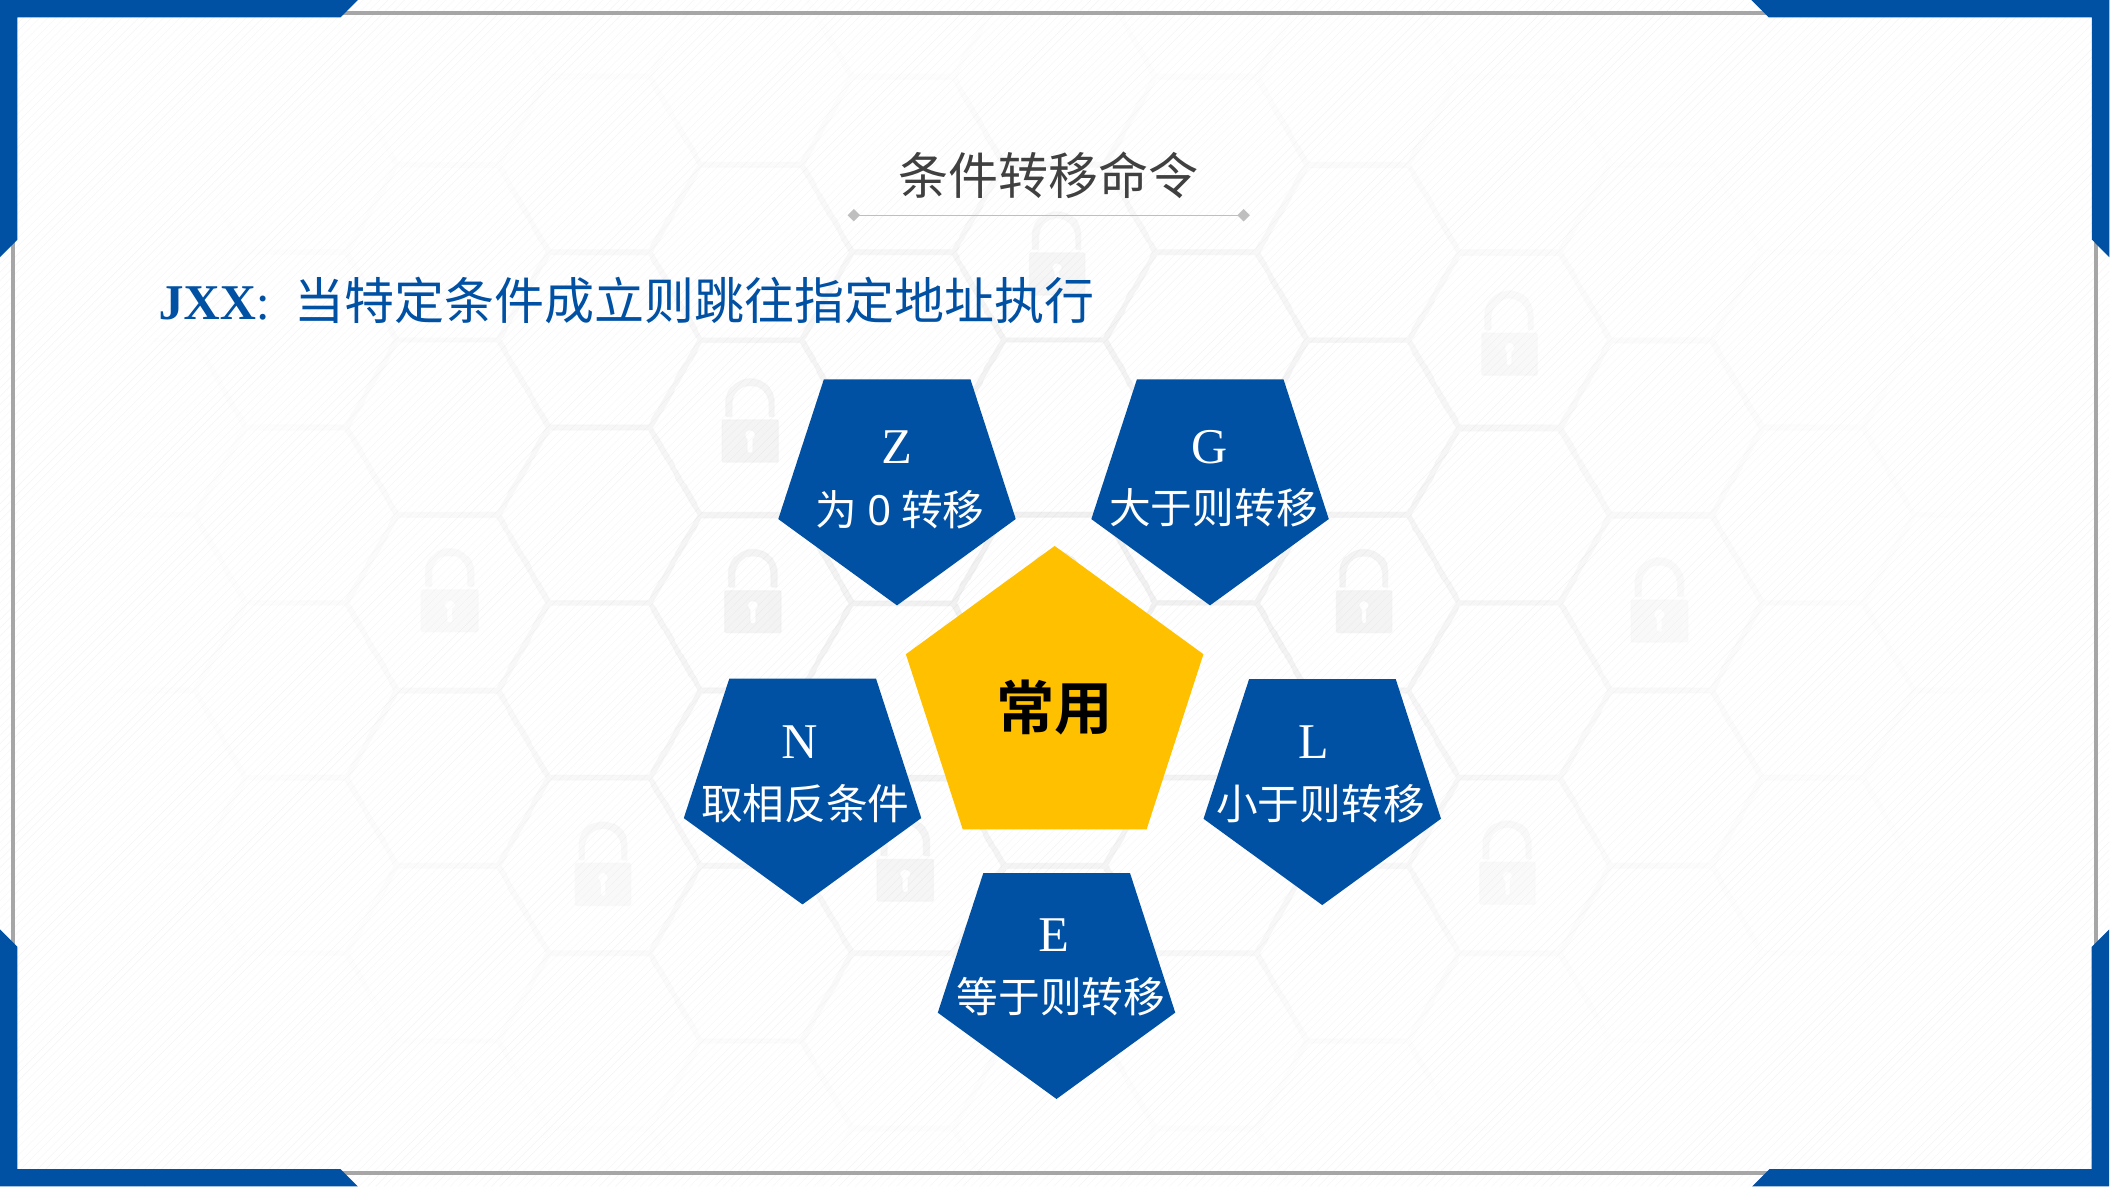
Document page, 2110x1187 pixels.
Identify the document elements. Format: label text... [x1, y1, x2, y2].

picture [80, 0, 2029, 1187]
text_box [905, 545, 1204, 830]
text_box JXX: 当特定条件成立则跳往指定地址执行 [143, 262, 1109, 338]
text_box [683, 656, 937, 883]
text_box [940, 851, 1183, 1078]
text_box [1200, 657, 1448, 884]
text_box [853, 137, 1244, 216]
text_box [1093, 357, 1336, 584]
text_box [785, 357, 1023, 584]
